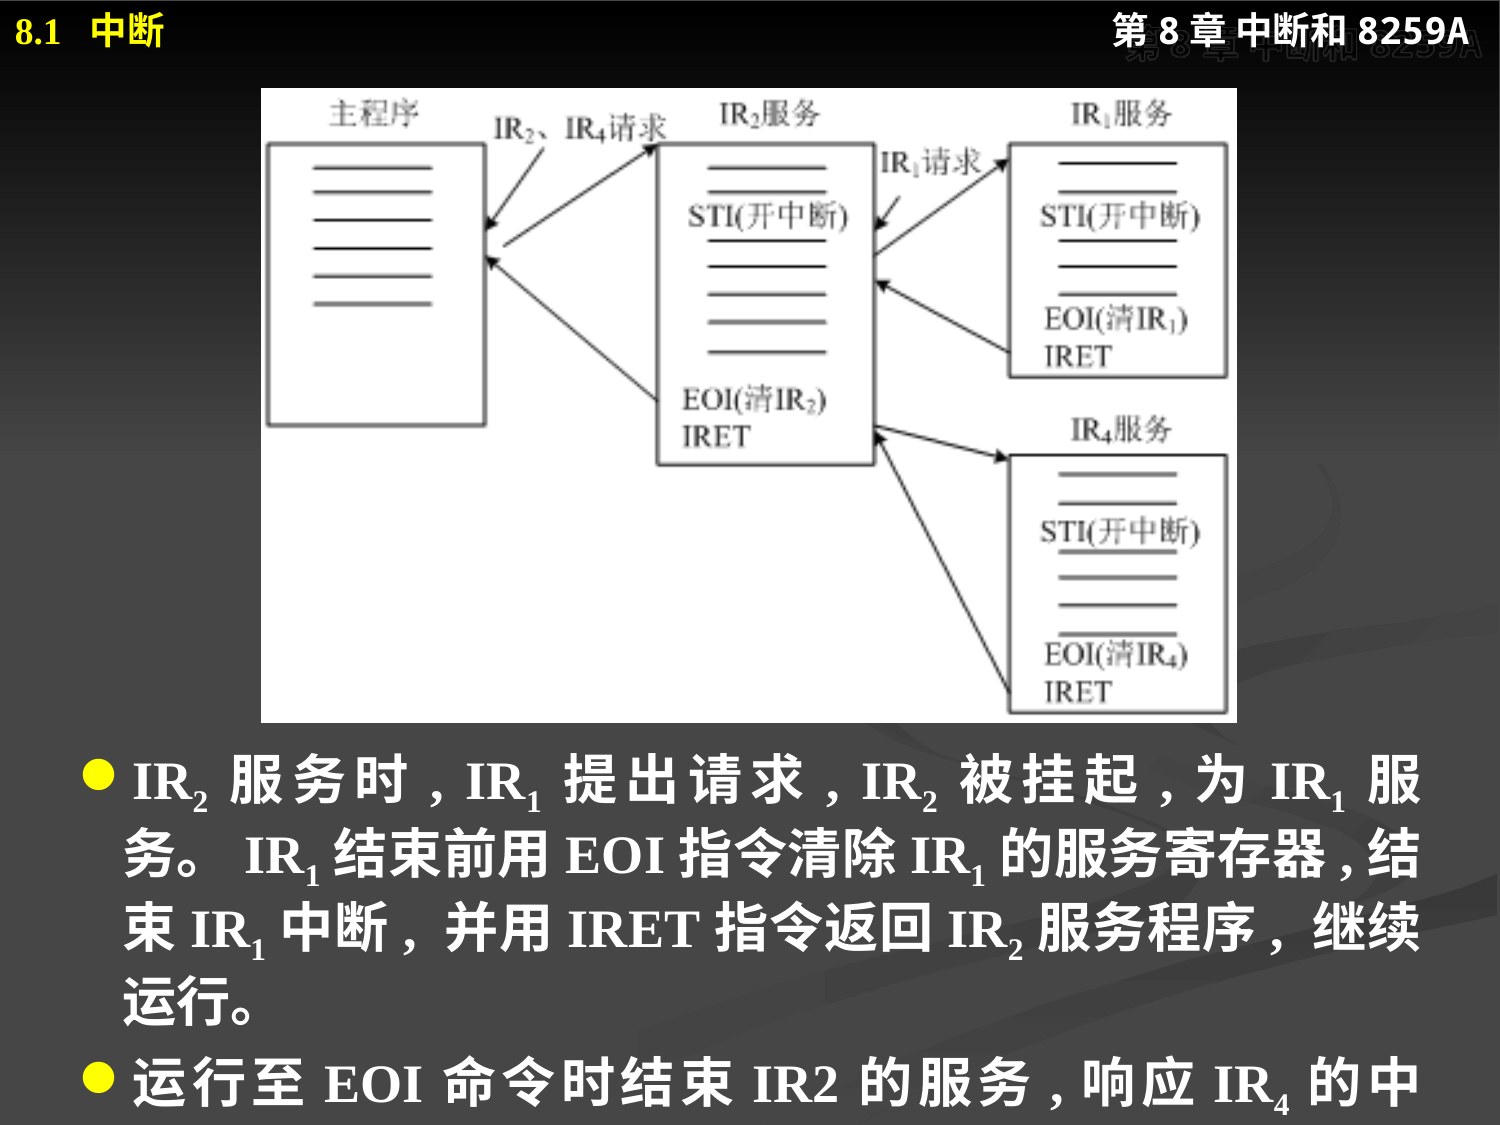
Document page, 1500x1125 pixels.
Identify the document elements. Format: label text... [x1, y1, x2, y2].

list IR2服务时, IR1提出请求, IR2被挂起,为IR1服务。IR1结束前用EOI指令清除IR1的服务寄存器,结束IR1中断, 并用IRET指令返回IR2服务程序, 继续运行。 运行至EOI命令时结束IR2的服务,响应IR4的中断。 [63, 737, 1437, 1065]
picture [261, 88, 1237, 724]
